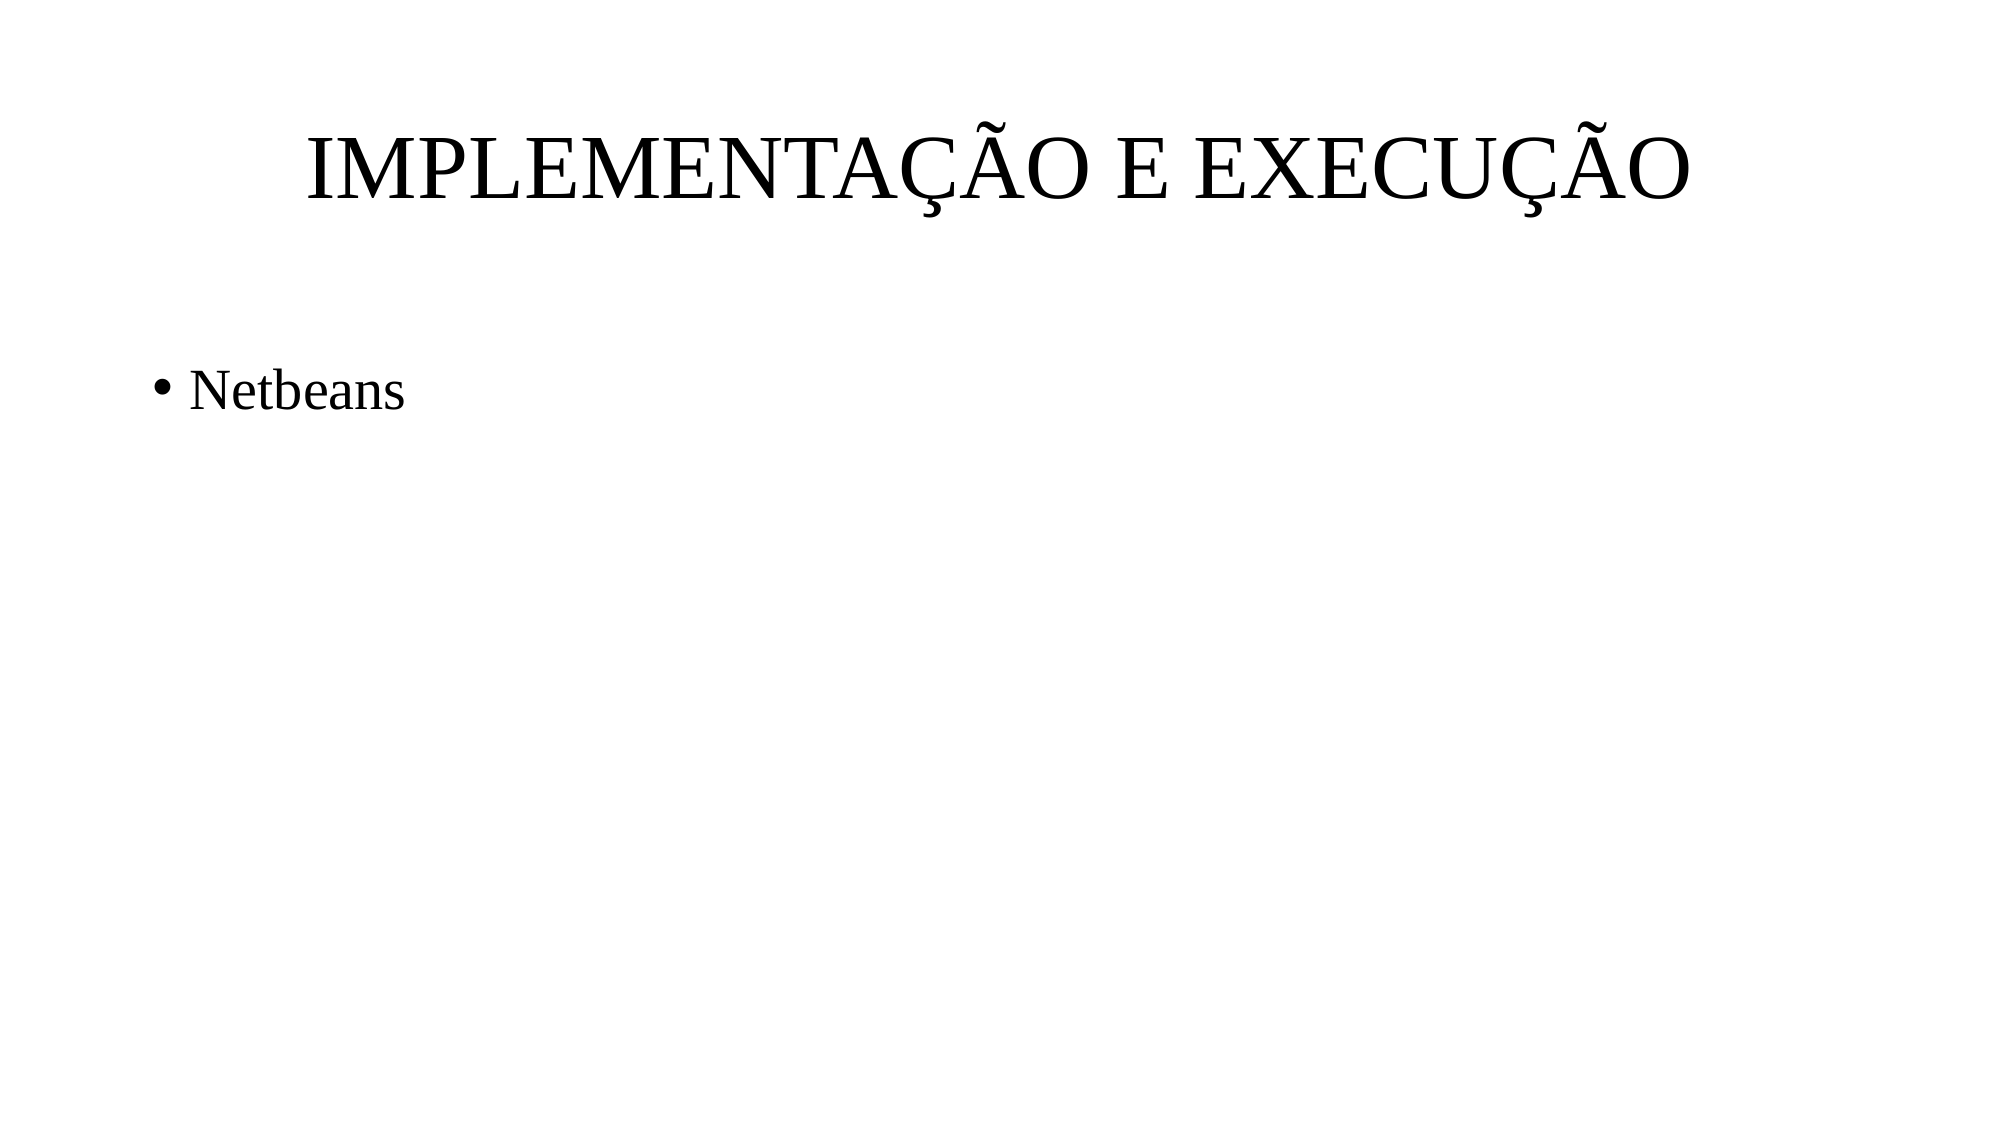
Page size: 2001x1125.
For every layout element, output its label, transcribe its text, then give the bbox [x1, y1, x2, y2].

title IMPLEMENTAÇÃO E EXECUÇÃO [137, 59, 1863, 278]
list Netbeans [137, 351, 1863, 1066]
